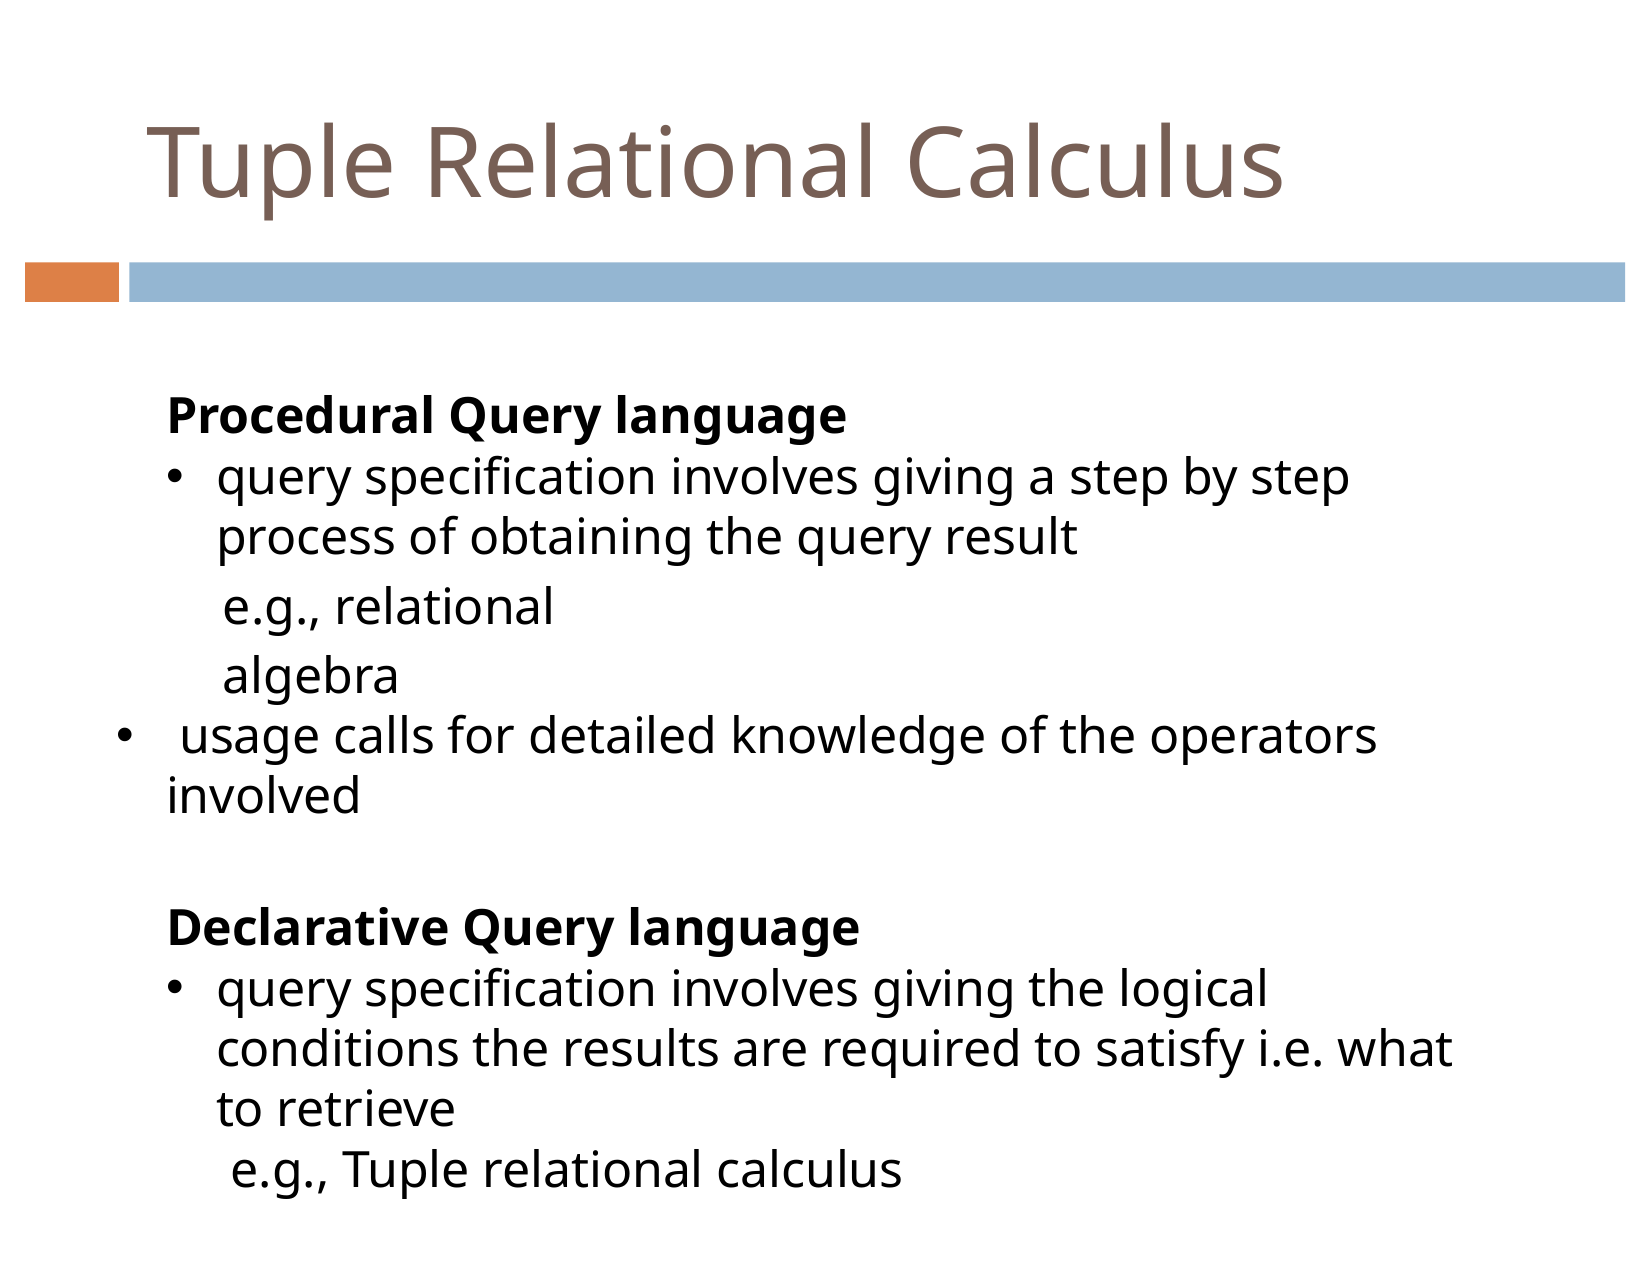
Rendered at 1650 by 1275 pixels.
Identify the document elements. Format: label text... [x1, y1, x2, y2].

title Tuple Relational Calculus [146, 99, 1504, 221]
list Procedural Query language query specification involves giving a step by step process of obtaining the query result e.g., relational algebra usage calls for detailed knowledge of the operators involved Declarative Query language query specification involves giving the logical conditions the results are required to satisfy i.e. what to retrieve e.g., Tuple relational calculus [62, 374, 1514, 1154]
